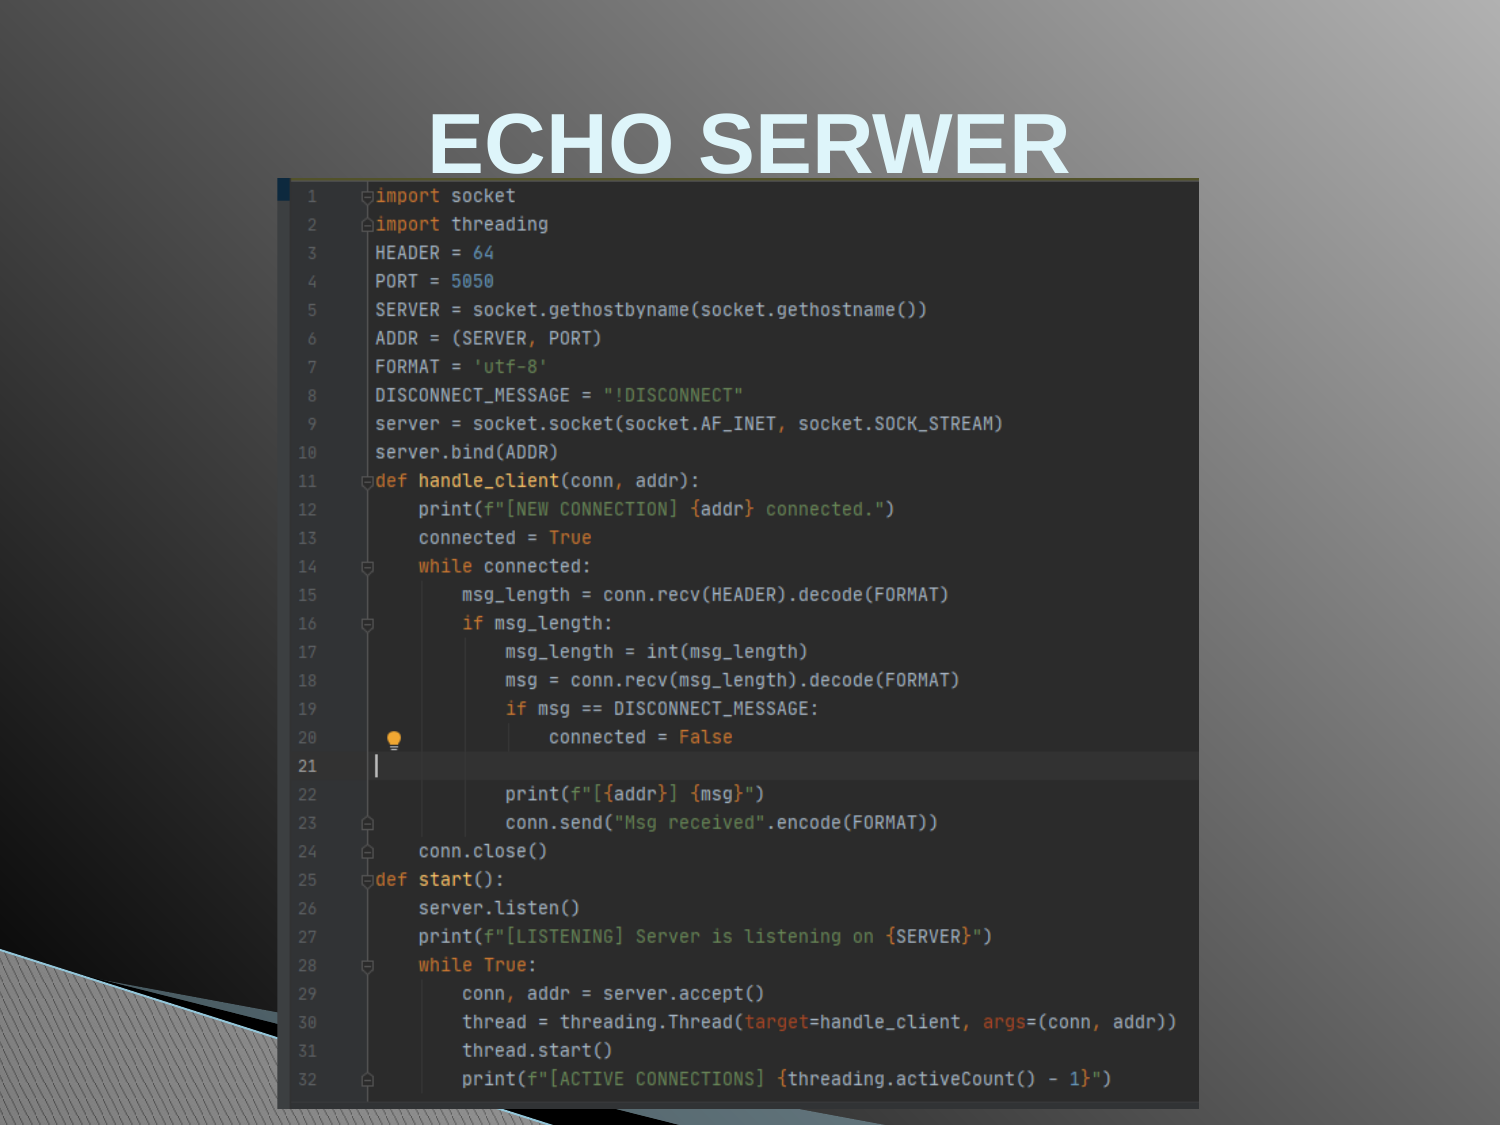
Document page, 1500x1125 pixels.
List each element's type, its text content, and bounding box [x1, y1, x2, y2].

picture [0, 177, 1200, 1125]
title ECHO SERWER [75, 45, 1425, 233]
